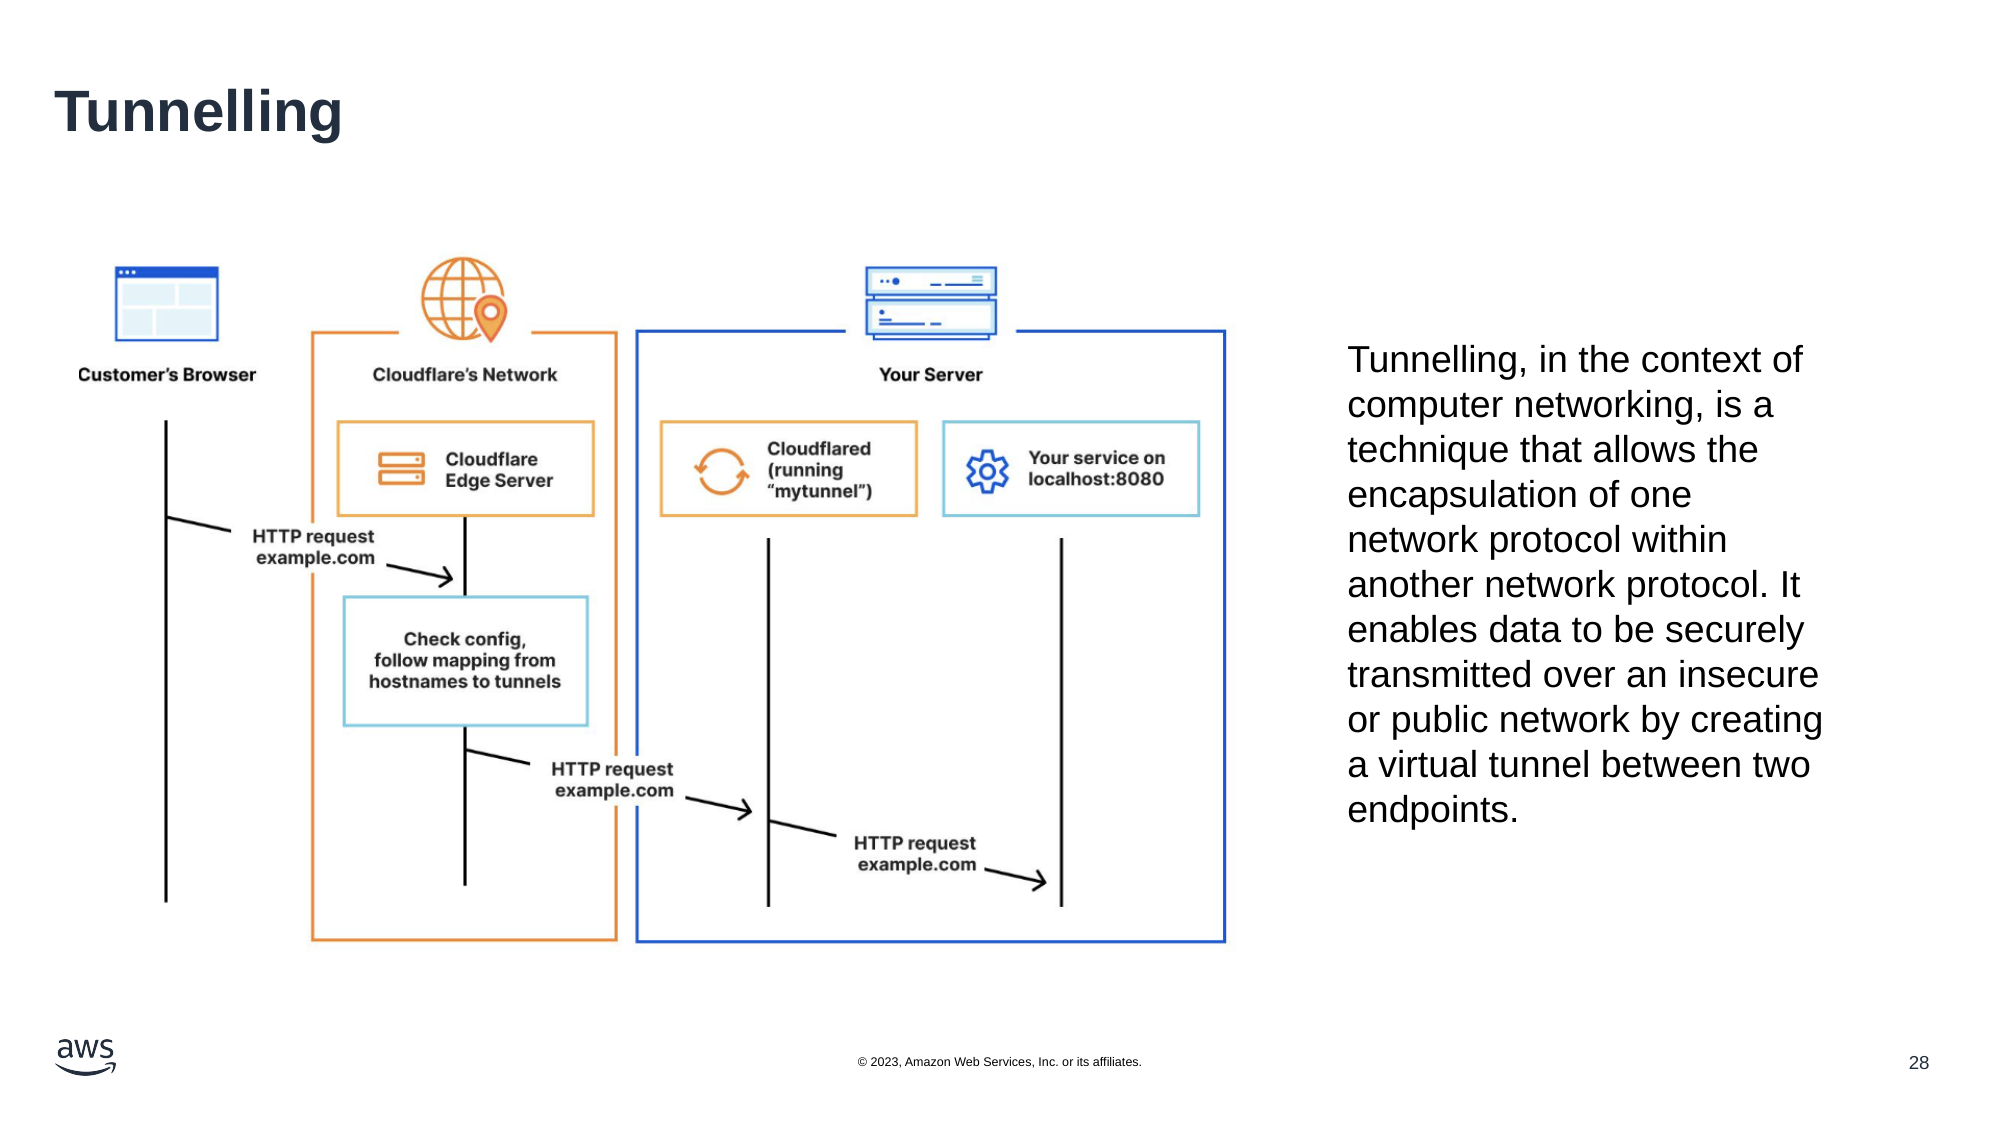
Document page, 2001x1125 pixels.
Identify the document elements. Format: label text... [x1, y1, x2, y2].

title Tunnelling [39, 59, 1961, 166]
text_box Tunnelling, in the context of computer networking, is a technique that allows the encapsulation of one network protocol within another network protocol. It enables data to be securely transmitted over an insecure or public network by creating a virtual tunnel between two endpoints. [1332, 327, 1848, 838]
slide_number 28 [1494, 1031, 1945, 1092]
picture [55, 1039, 116, 1076]
footer © 2023, Amazon Web Services, Inc. or its affiliates. [662, 1031, 1338, 1092]
picture [79, 239, 1246, 959]
